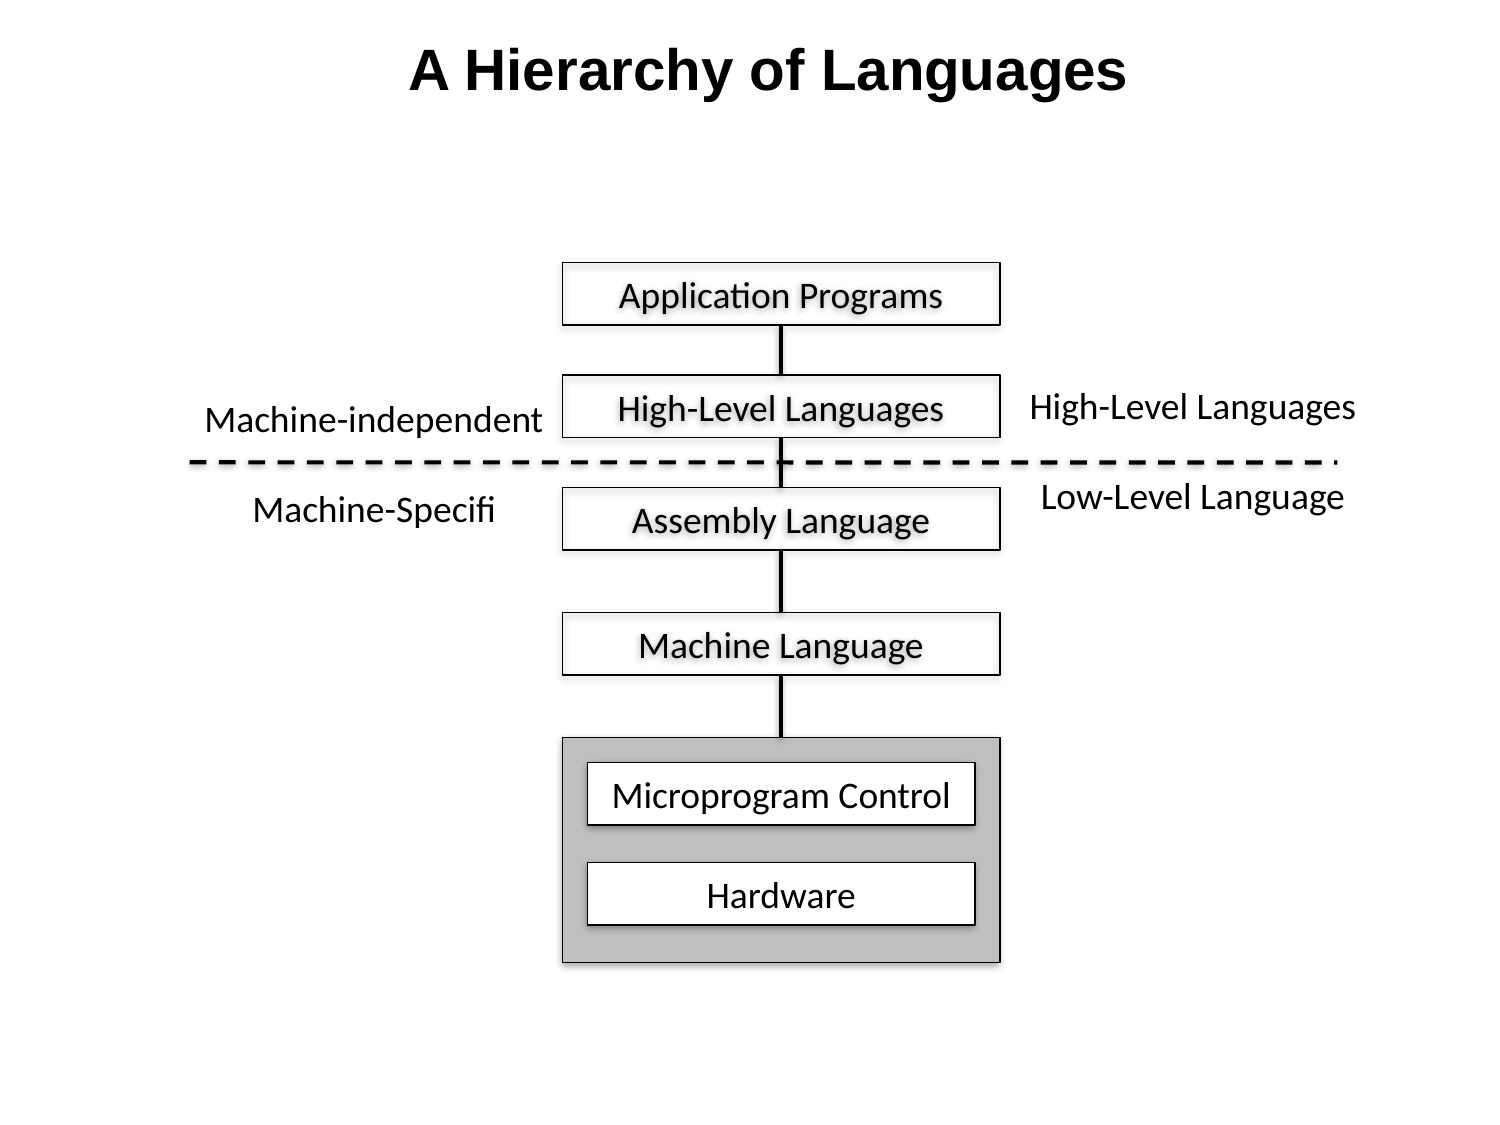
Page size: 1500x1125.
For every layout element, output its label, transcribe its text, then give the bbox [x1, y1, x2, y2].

text_box Microprogram Control [587, 762, 976, 826]
text_box Assembly Language [562, 487, 1001, 551]
text_box High-Level Languages [562, 374, 1001, 438]
text_box A Hierarchy of Languages [75, 24, 1463, 110]
text_box Machine-independent Machine-Specifi [189, 387, 559, 461]
text_box [362, 99, 1463, 1075]
text_box High-Level Languages Low-Level Language [1014, 374, 1372, 525]
text_box Machine-independent Machine-Specifi [189, 472, 559, 538]
text_box Machine Language [562, 612, 1001, 676]
text_box Application Programs [562, 262, 1001, 326]
text_box Hardware [587, 862, 976, 926]
